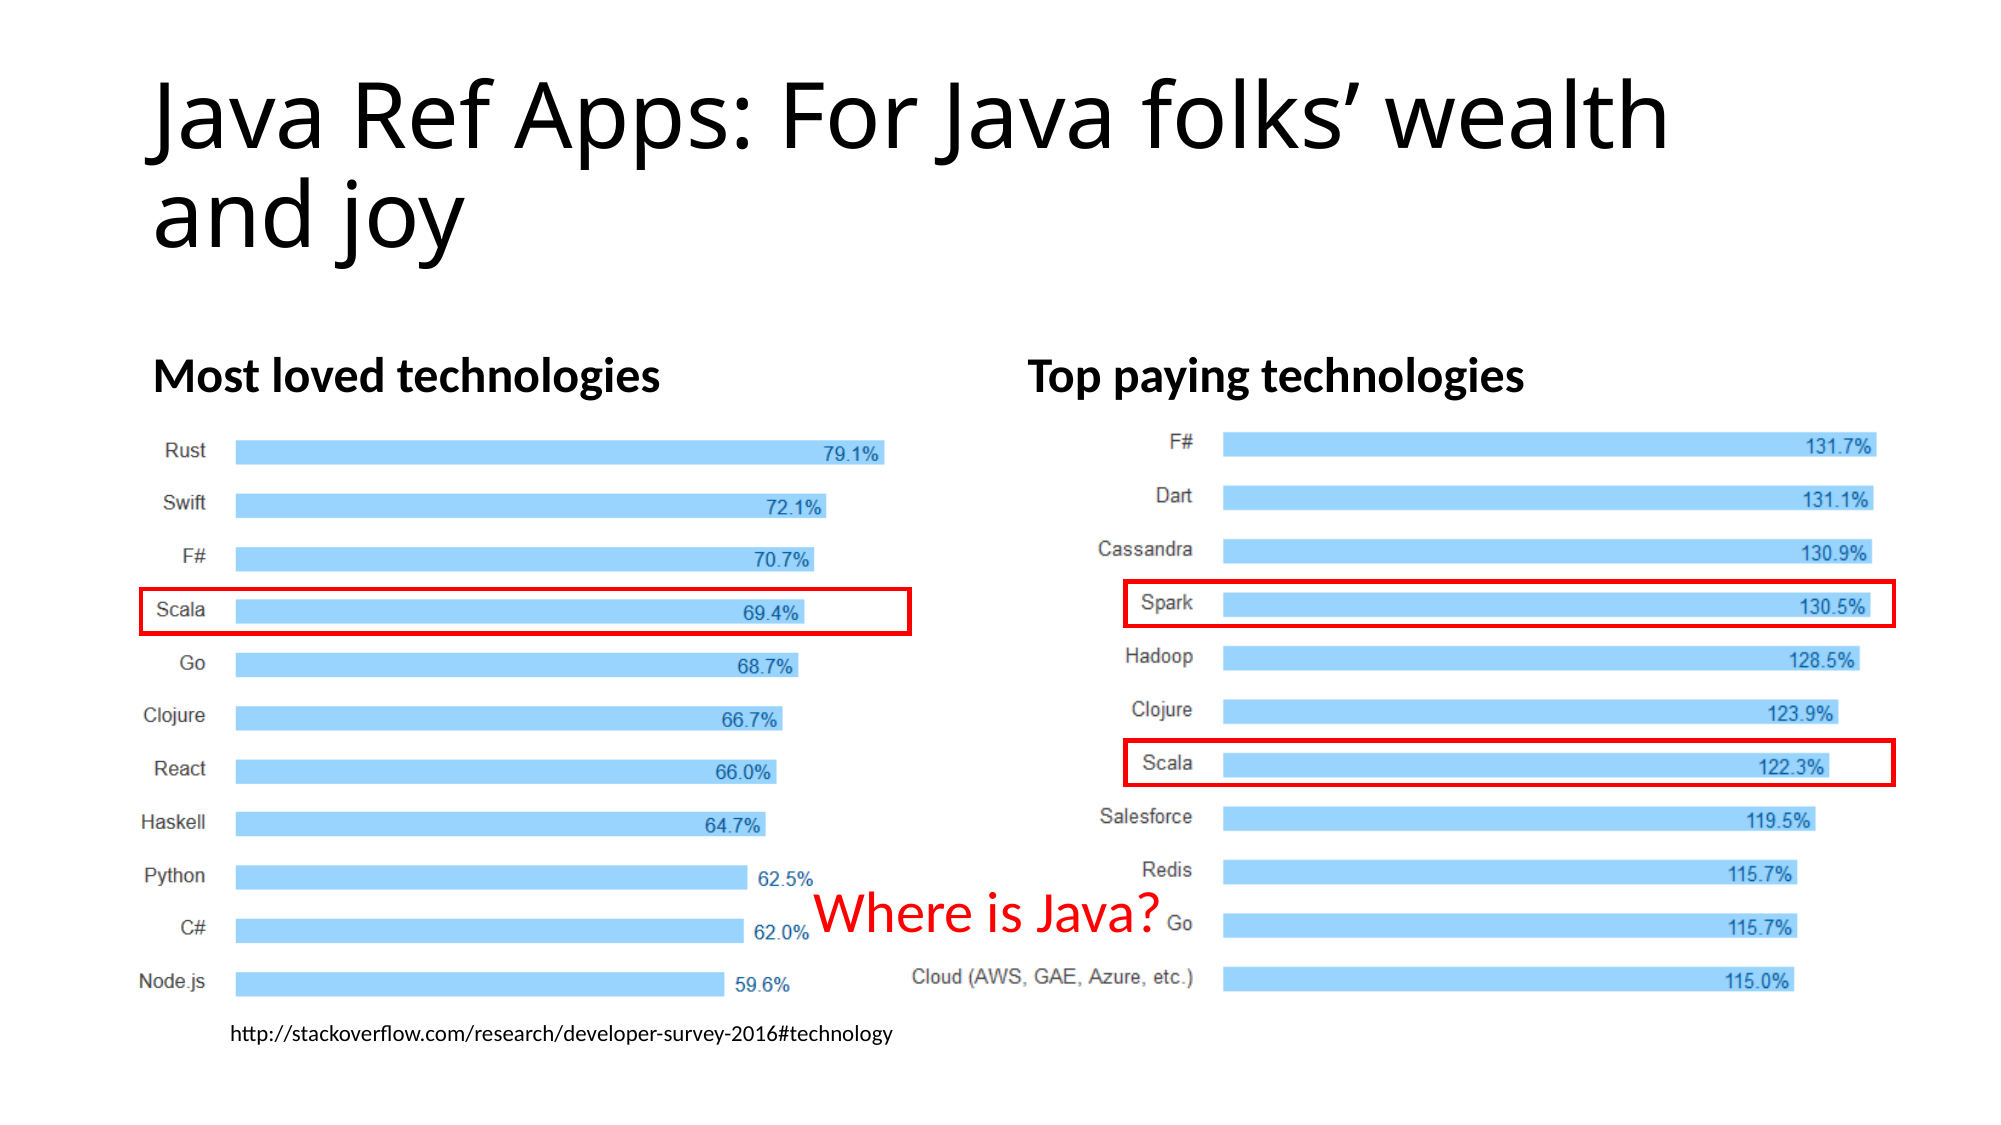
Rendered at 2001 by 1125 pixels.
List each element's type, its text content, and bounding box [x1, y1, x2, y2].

list Most loved technologies [137, 275, 984, 411]
text_box [1883, 581, 1895, 627]
list Top paying technologies [1012, 275, 1863, 411]
text_box http://stackoverflow.com/research/developer-survey-2016#technology [215, 1016, 1517, 1054]
text_box [1883, 739, 1895, 786]
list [128, 410, 910, 1016]
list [909, 411, 1883, 1016]
title Java Ref Apps: For Java folks’ wealth and joy [137, 59, 1863, 278]
